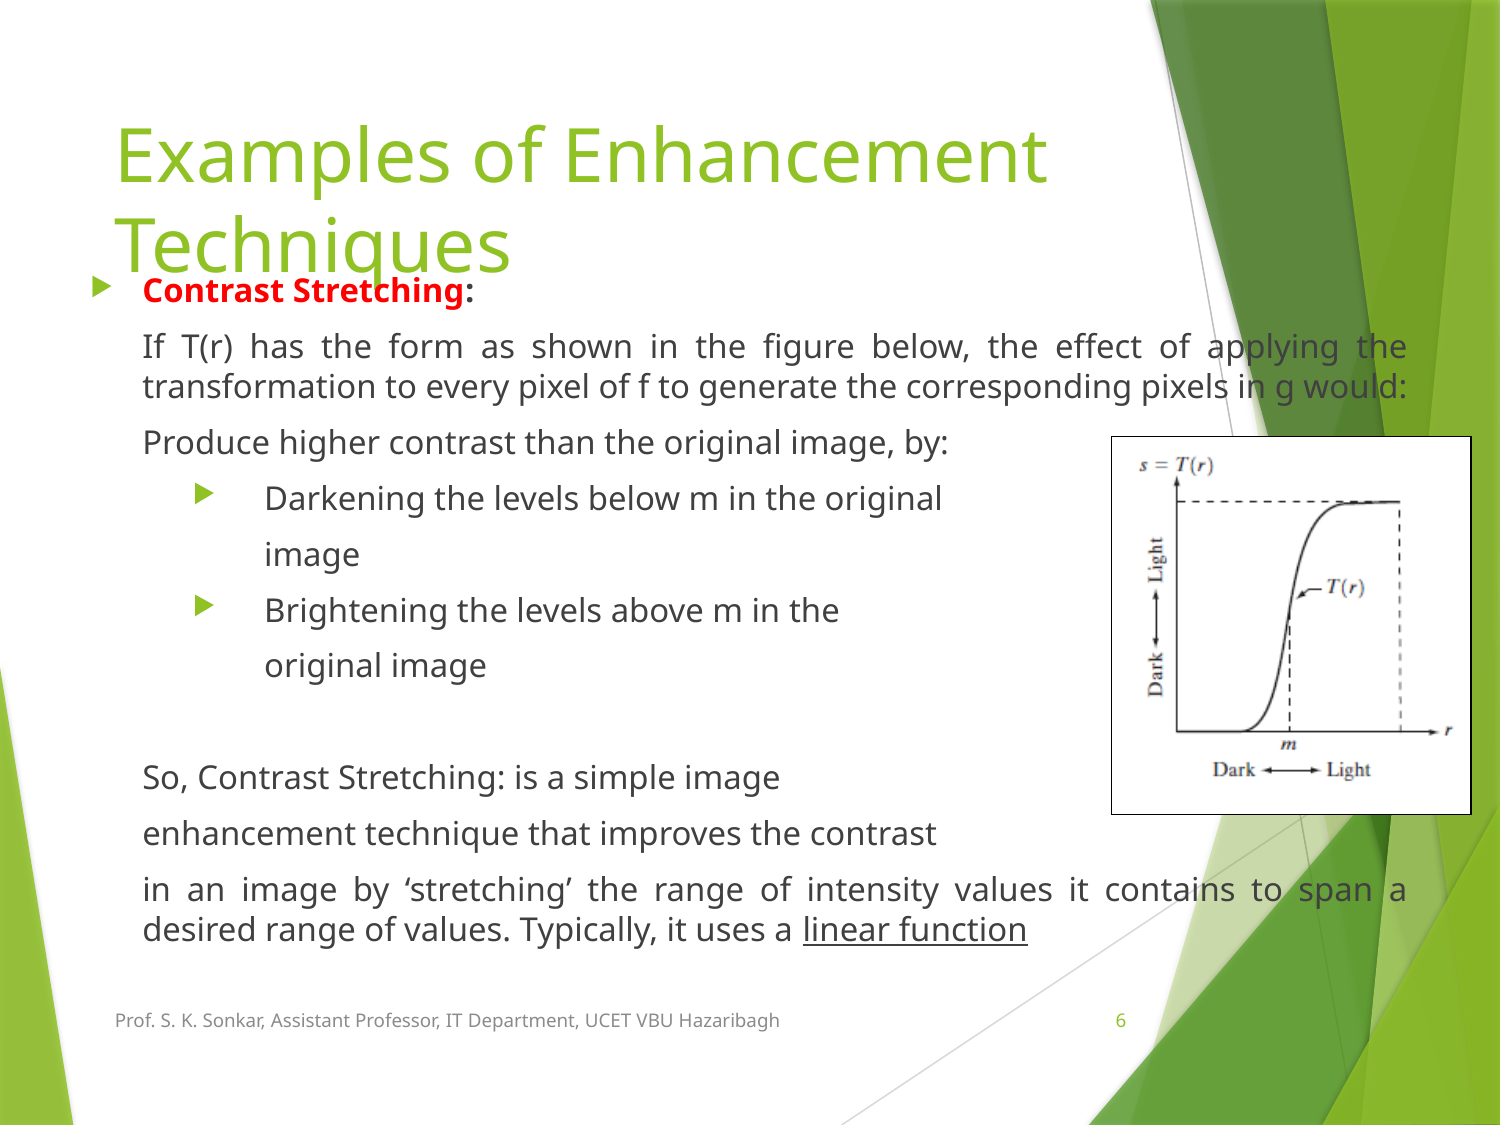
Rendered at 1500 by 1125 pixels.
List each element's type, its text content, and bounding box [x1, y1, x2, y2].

footer Prof. S. K. Sonkar, Assistant Professor, IT Department, UCET VBU Hazaribagh [99, 991, 859, 1051]
slide_number 6 [1057, 991, 1142, 1051]
title Examples of Enhancement Techniques [99, 99, 1142, 262]
picture [1111, 436, 1471, 815]
list Contrast Stretching: If T(r) has the form as shown in the figure below, the effect of applying the transformation to every pixel of f to generate the corresponding pixels in g would: Produce higher contrast than the original image, by: Darkening the levels below m in the original image Brightening the levels above m in the original image So, Contrast Stretching: is a simple image enhancement technique that improves the contrast in an image by ‘stretching’ the range of intensity values it contains to span a desired range of values. Typically, it uses a linear function [75, 262, 1425, 1025]
